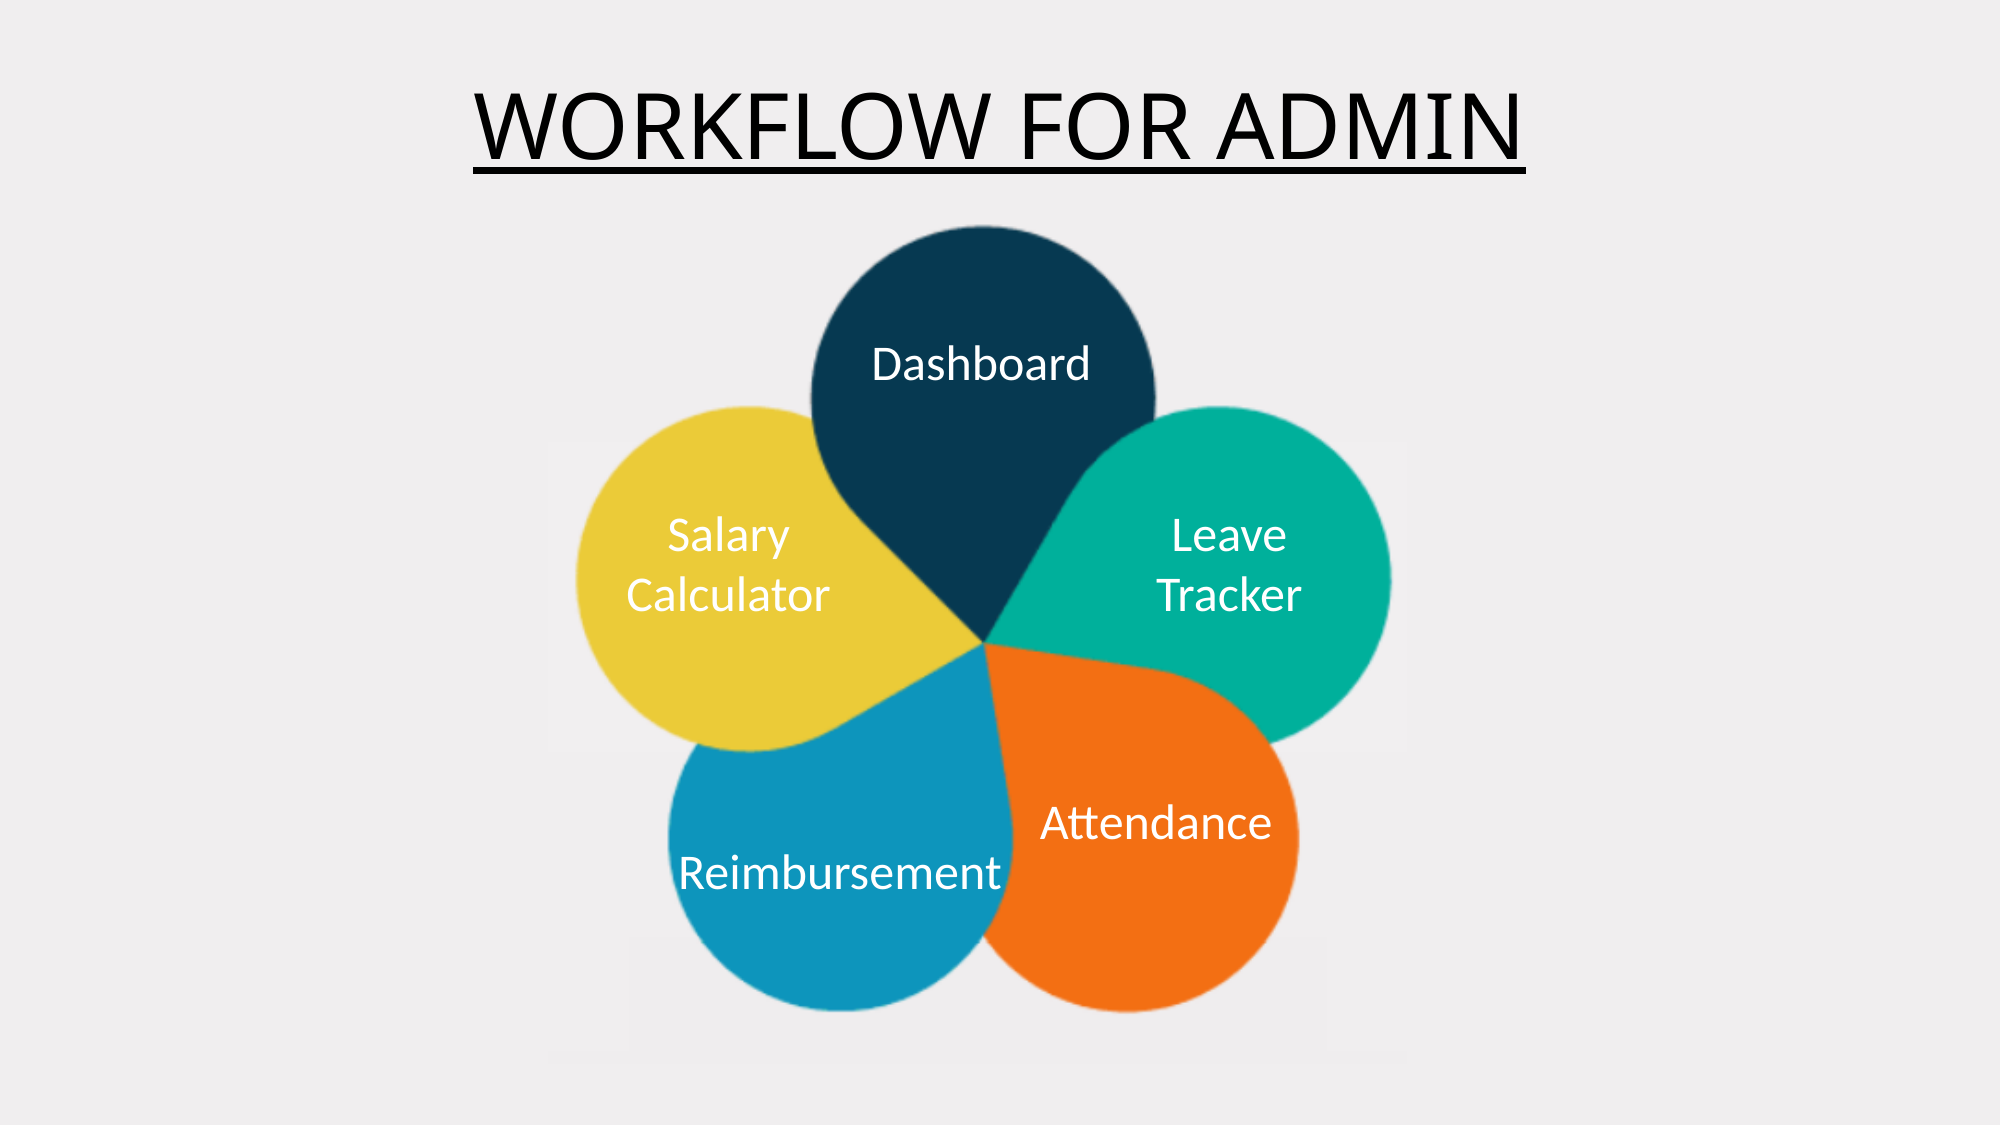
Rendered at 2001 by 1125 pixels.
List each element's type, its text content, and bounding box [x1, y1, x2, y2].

picture [548, 190, 1407, 1064]
title WORKFLOW FOR ADMIN [137, 38, 1863, 223]
